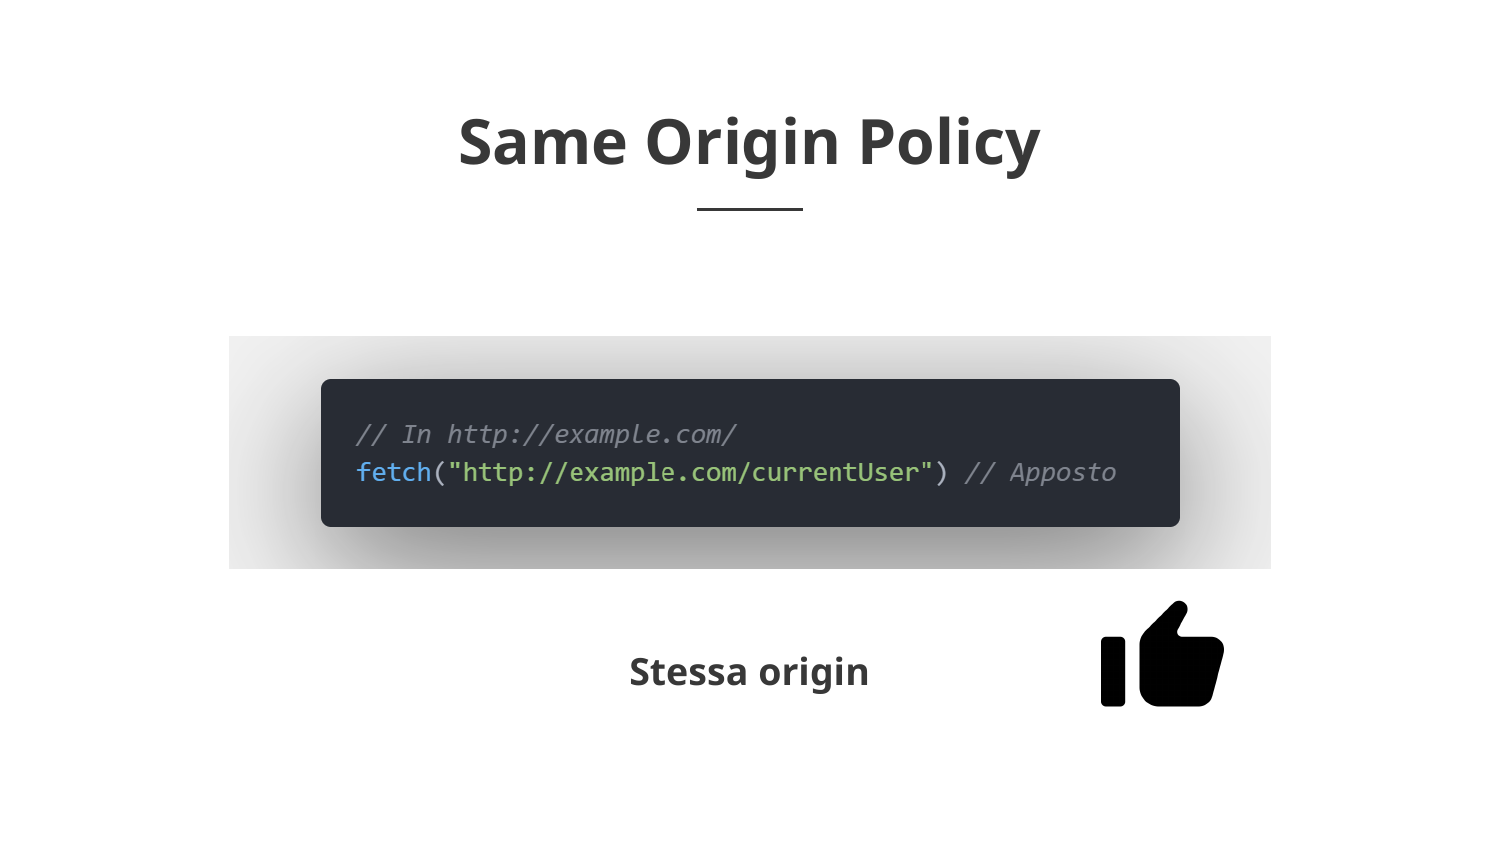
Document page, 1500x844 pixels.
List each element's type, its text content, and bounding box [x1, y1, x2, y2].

picture [1100, 592, 1224, 715]
title Stessa origin [605, 609, 895, 732]
title Same Origin Policy [276, 87, 1224, 174]
picture [228, 336, 1272, 569]
